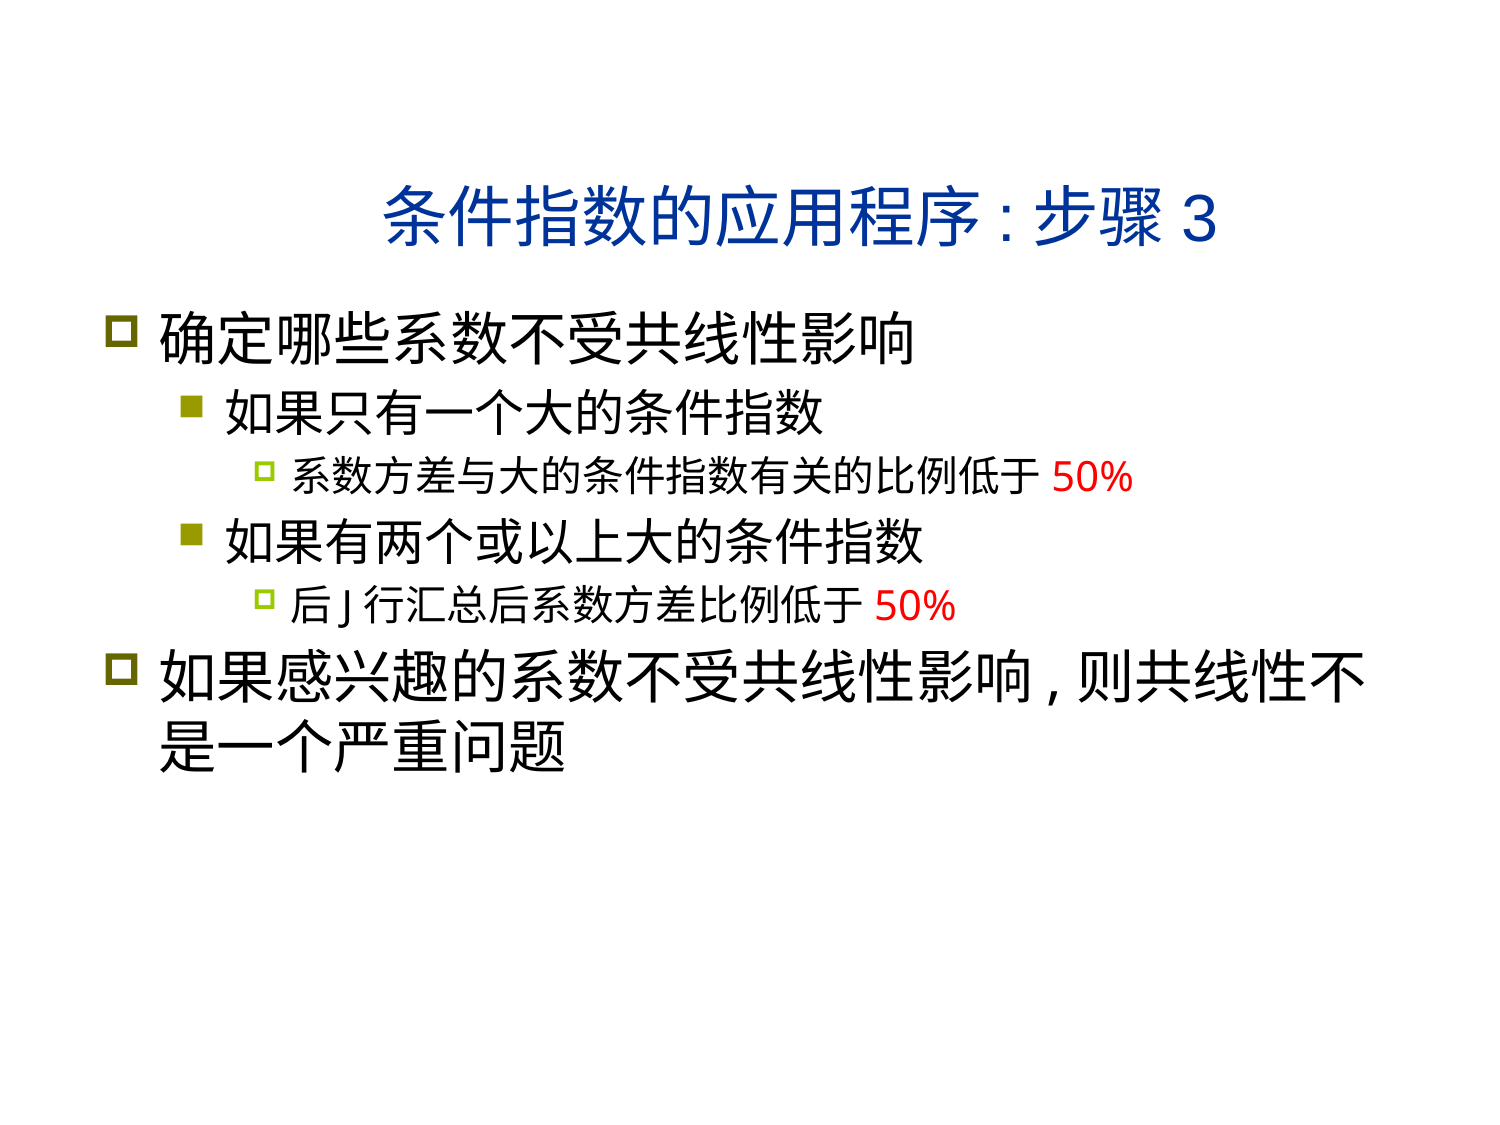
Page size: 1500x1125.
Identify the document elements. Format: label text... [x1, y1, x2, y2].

title 条件指数的应用程序:步骤3 [124, 174, 1476, 263]
list 确定哪些系数不受共线性影响 如果只有一个大的条件指数 系数方差与大的条件指数有关的比例低于50% 如果有两个或以上大的条件指数 后J行汇总后系数方差比例低于50% 如果感兴趣的系数不受共线性影响,则共线性不是一个严重问题 [87, 294, 1438, 1038]
